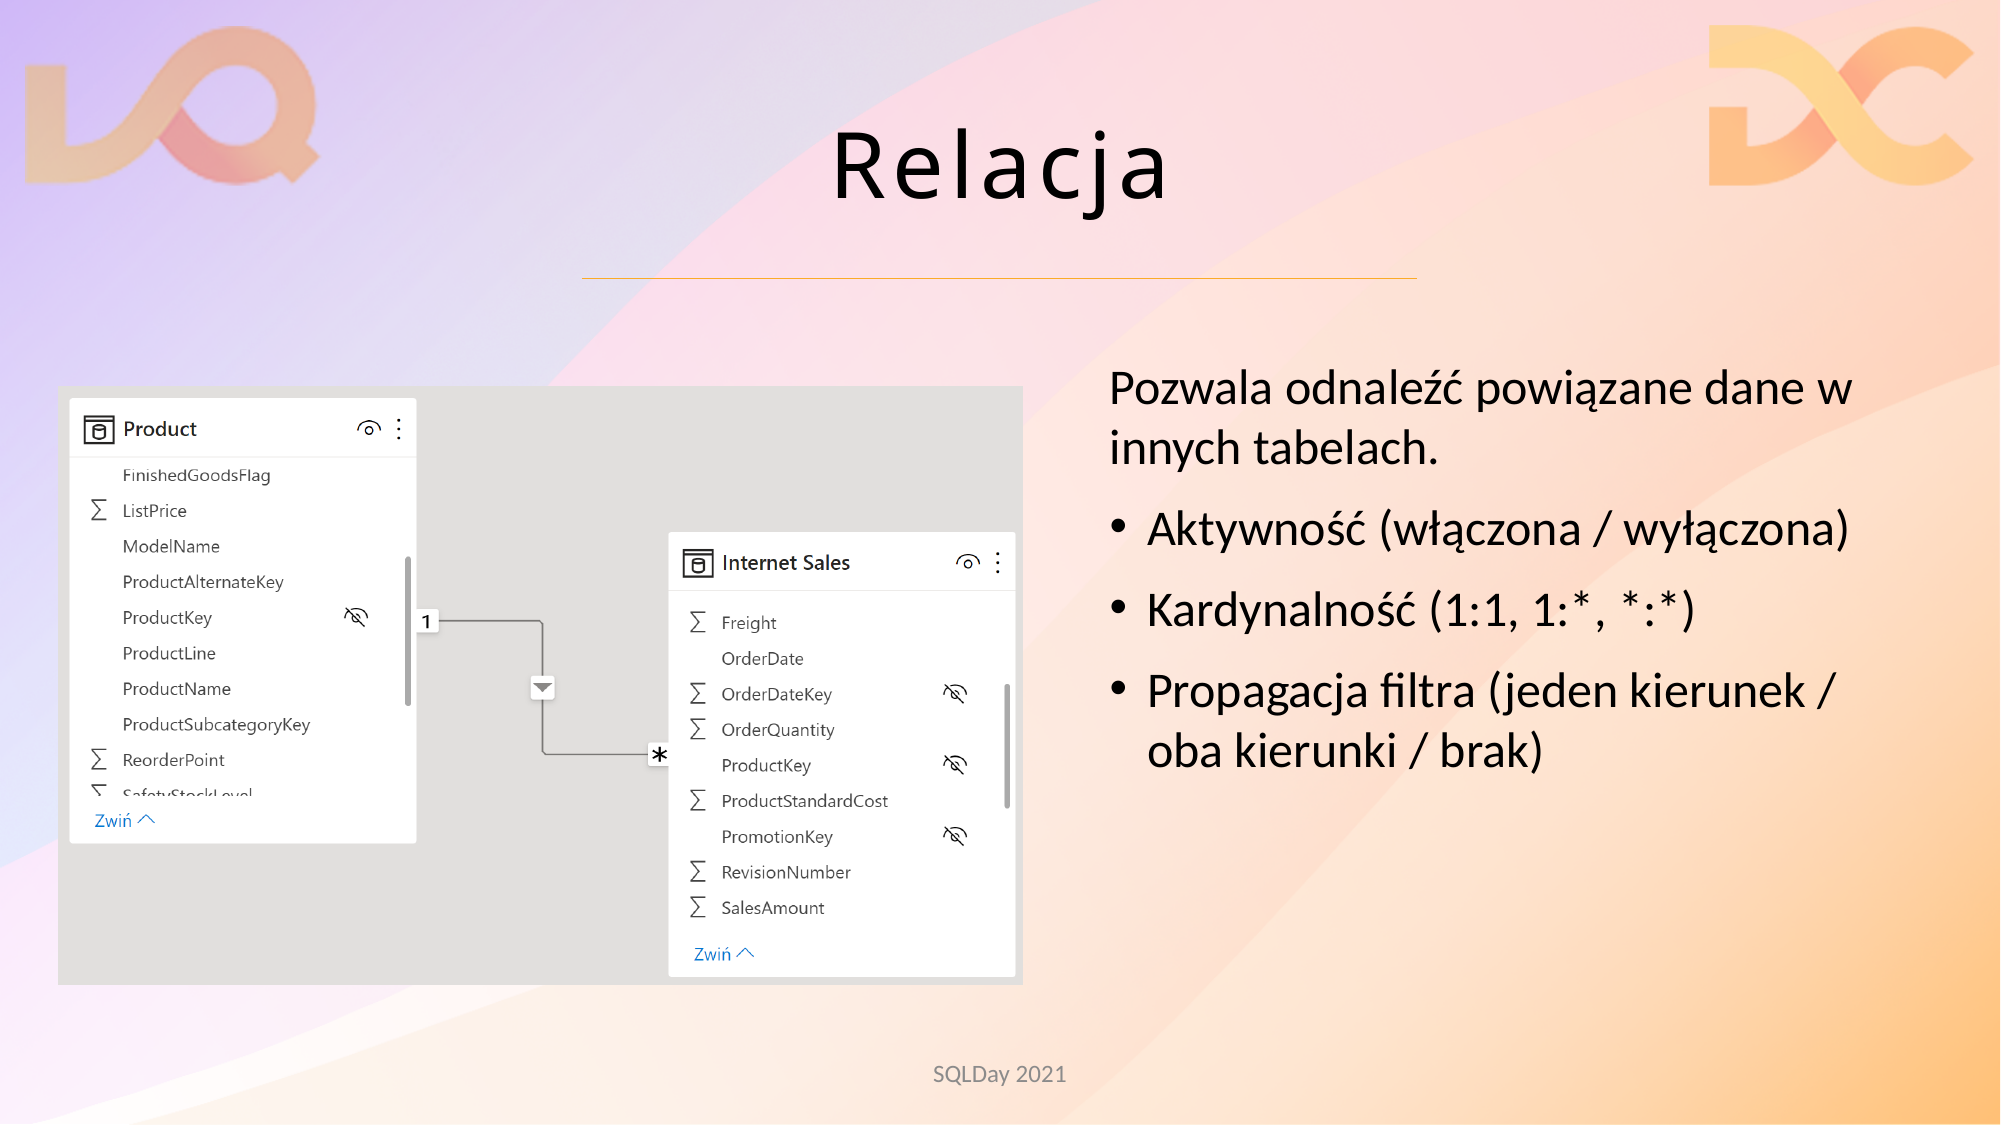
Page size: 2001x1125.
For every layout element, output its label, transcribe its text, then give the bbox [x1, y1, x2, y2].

picture [0, 0, 2001, 1125]
title Relacja [137, 59, 1863, 278]
list Pozwala odnaleźć powiązane dane w innych tabelach. Aktywność (włączona / wyłączona) Kardynalność (1:1, 1:*, *:*) Propagacja filtra (jeden kierunek / oba kierunki / brak) [1094, 347, 1895, 985]
footer SQLDay 2021 [662, 1042, 1338, 1103]
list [58, 386, 1023, 985]
